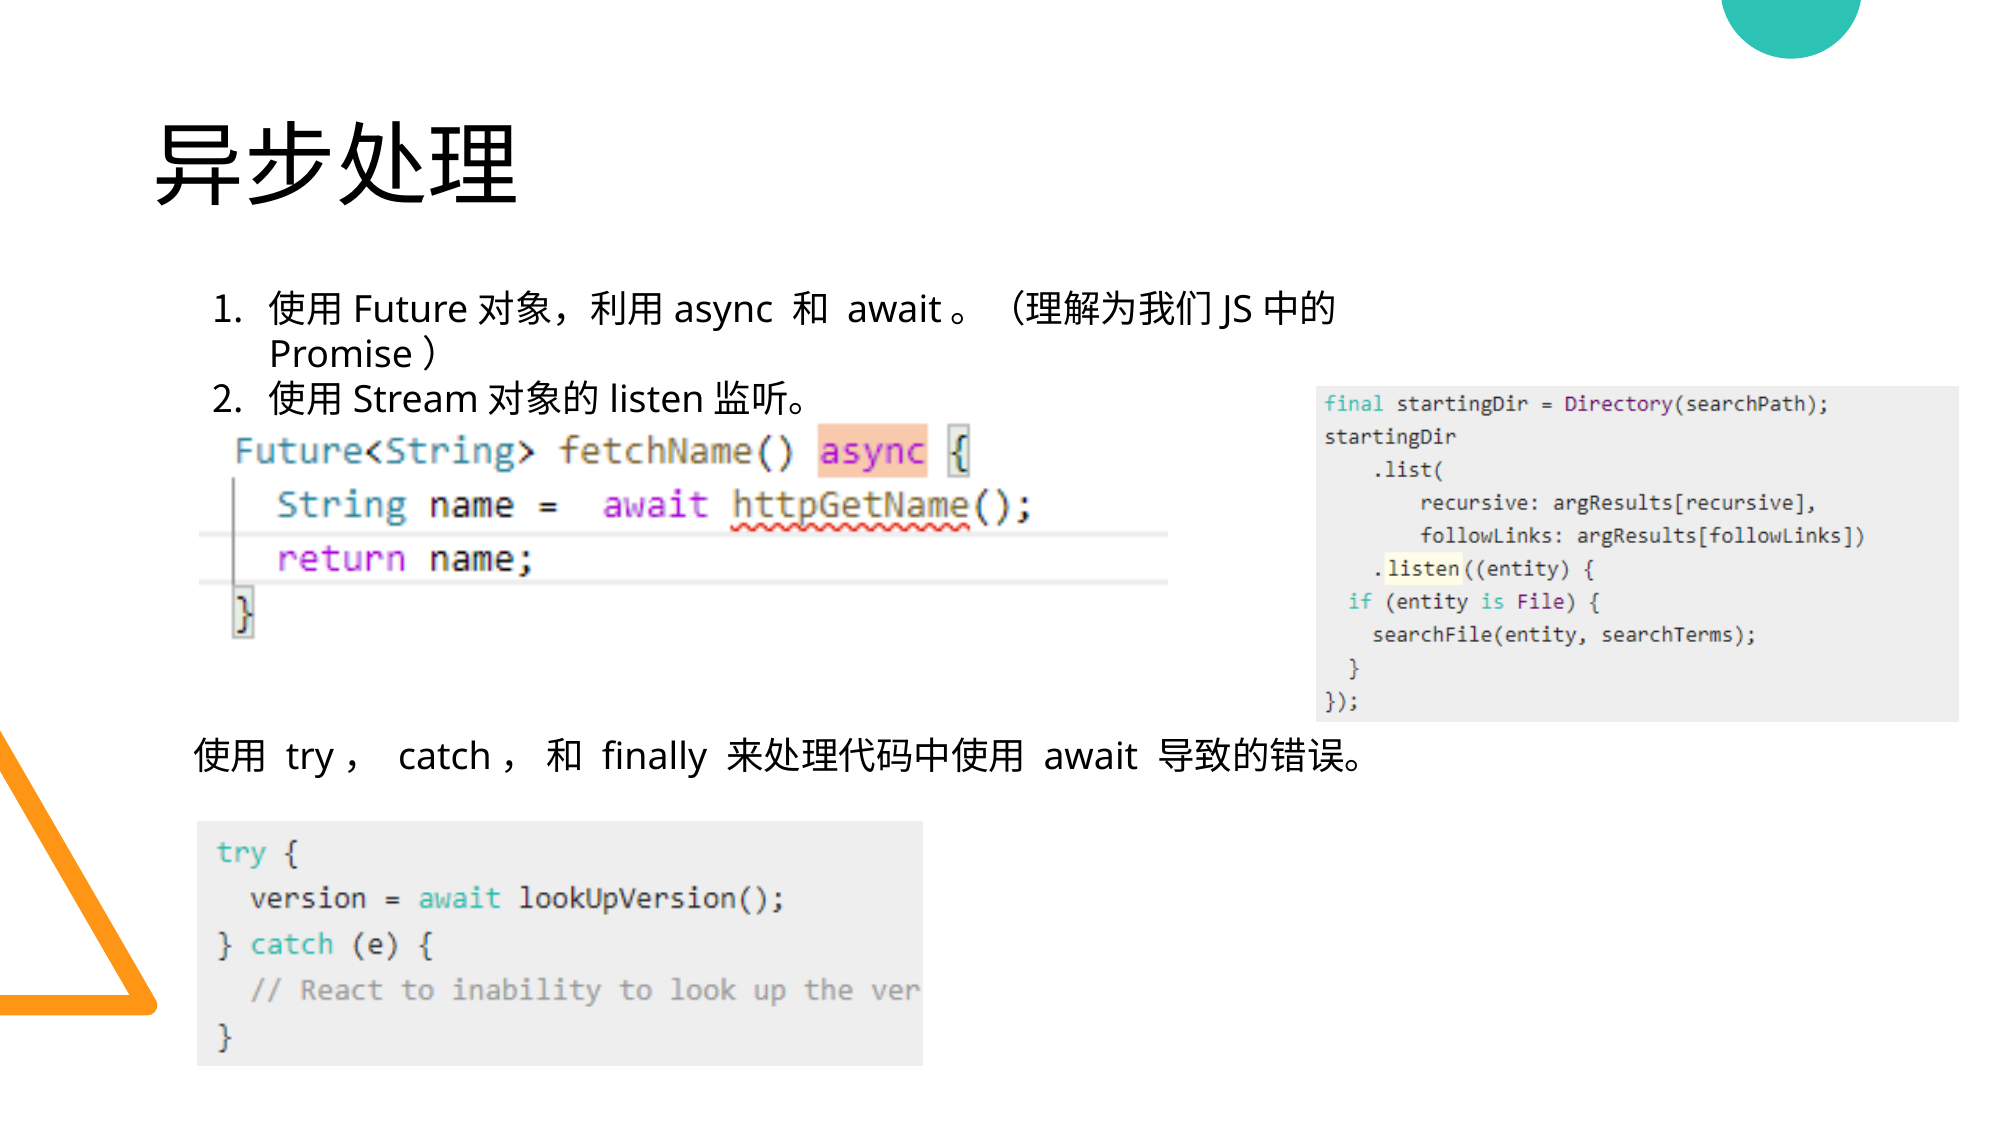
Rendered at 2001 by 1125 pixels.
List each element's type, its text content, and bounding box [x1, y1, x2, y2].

picture [197, 821, 923, 1066]
picture [1316, 386, 1959, 722]
picture [199, 419, 1168, 668]
title 异步处理 [137, 59, 1863, 278]
text_box 使用 try， catch， 和 finally 来处理代码中使用 await 导致的错误。 [178, 724, 1363, 785]
text_box 使用Future对象，利用async 和 await。（理解为我们JS中的Promise） 使用Stream对象的listen监听。 [197, 277, 1459, 427]
